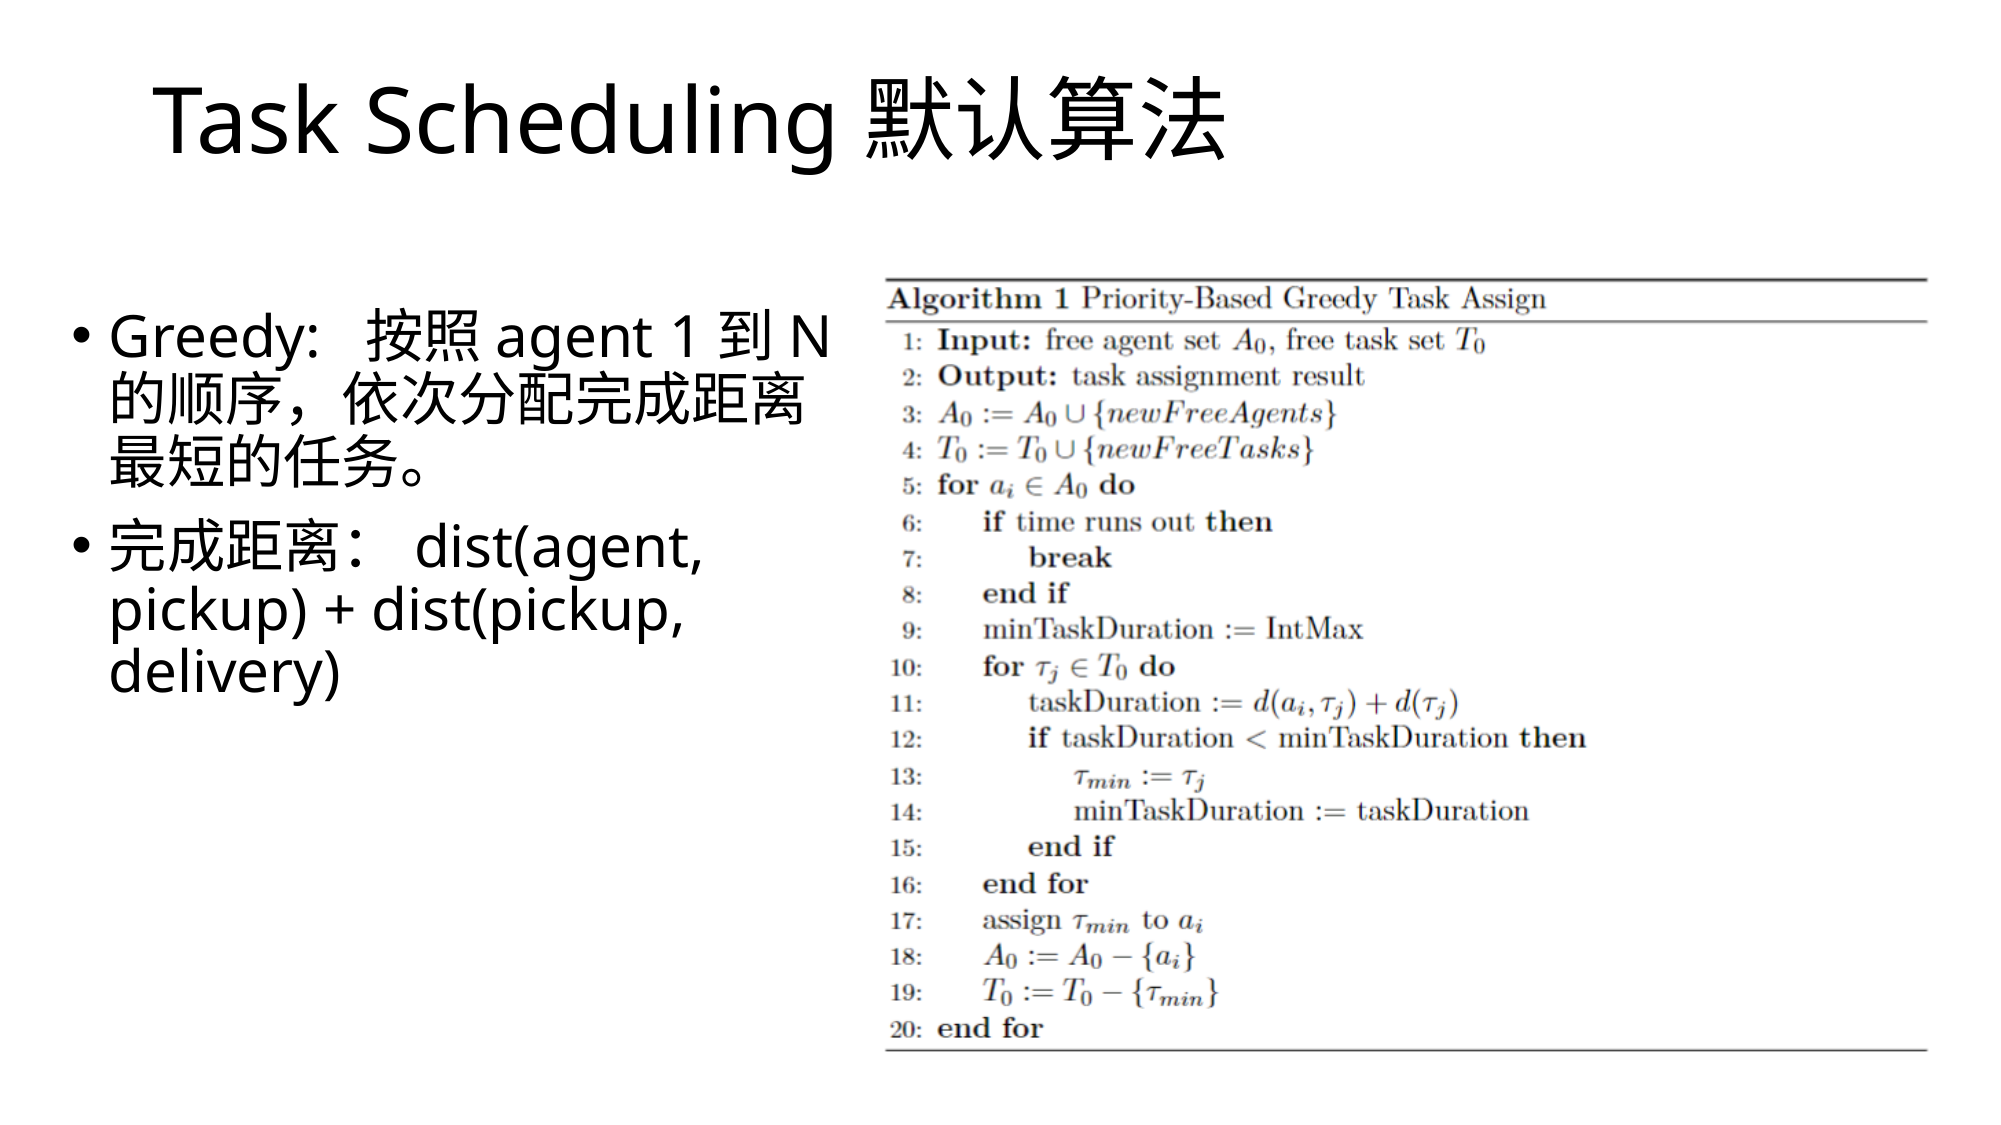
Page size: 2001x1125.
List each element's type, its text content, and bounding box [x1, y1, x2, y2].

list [859, 253, 1989, 1079]
list Greedy: 按照agent 1到N的顺序，依次分配完成距离最短的任务。 完成距离：dist(agent, pickup) + dist(pickup, delivery) [56, 299, 849, 1014]
title Task Scheduling默认算法 [137, 23, 1863, 225]
